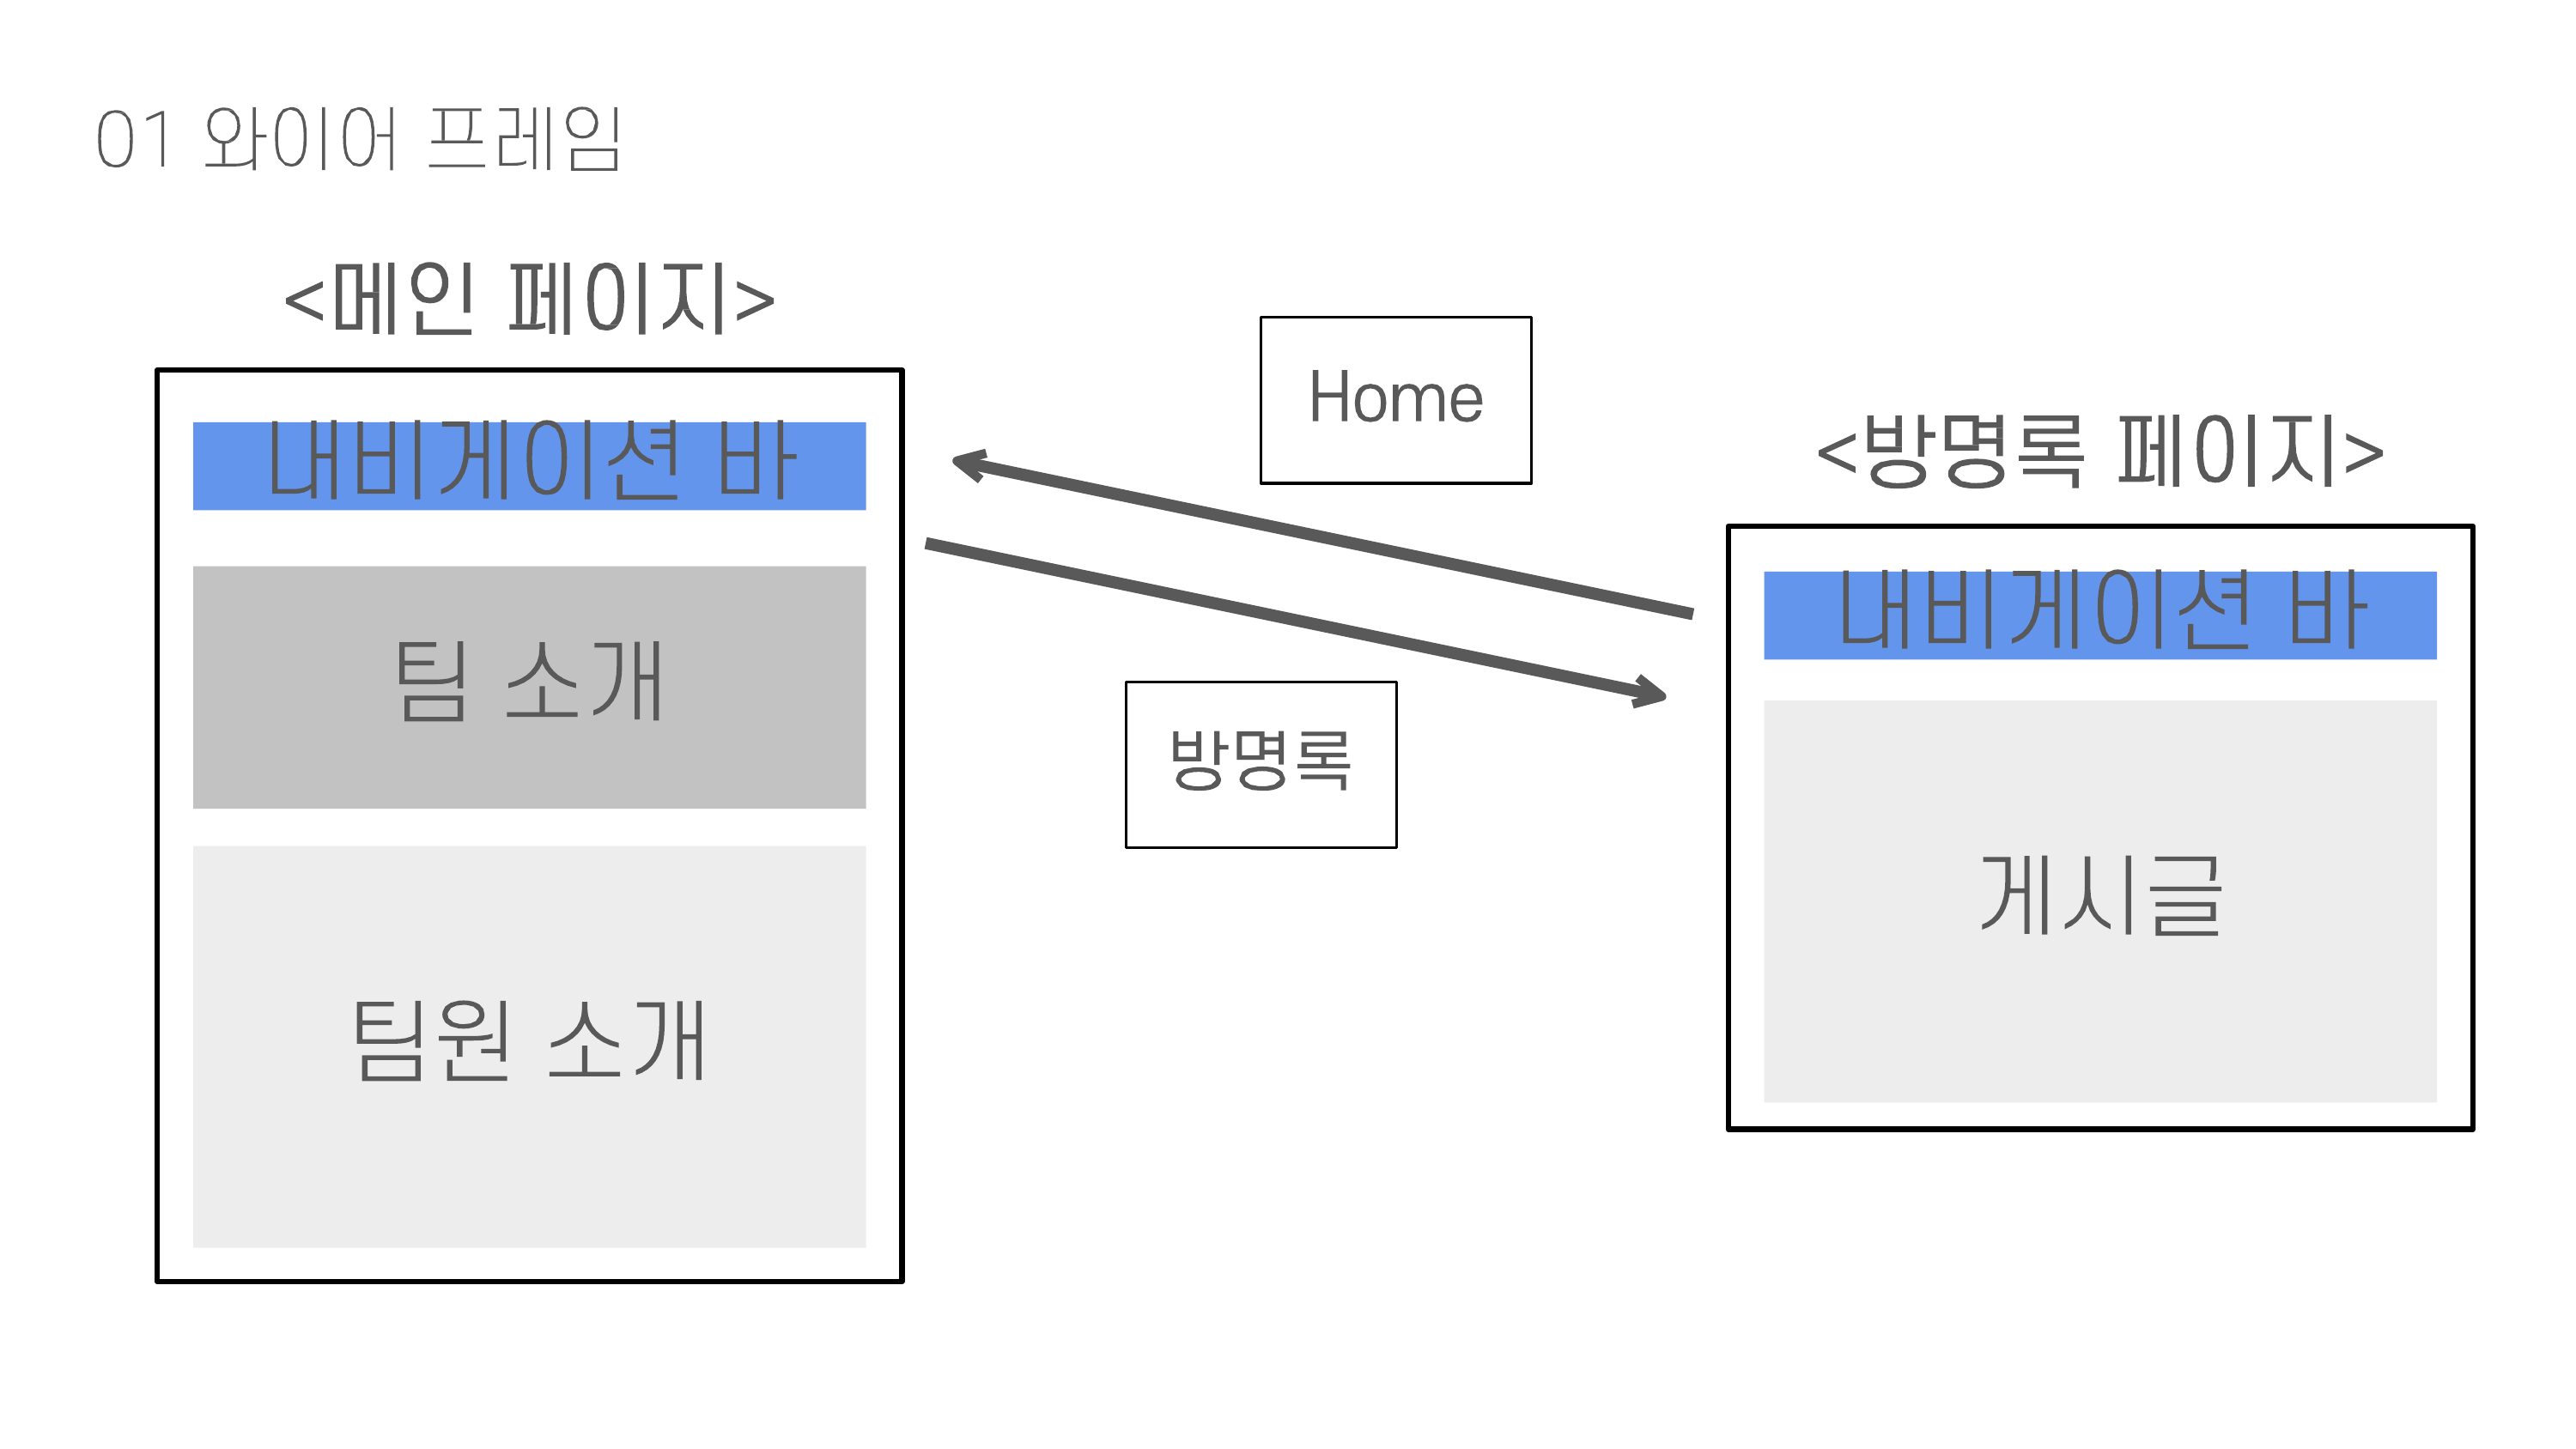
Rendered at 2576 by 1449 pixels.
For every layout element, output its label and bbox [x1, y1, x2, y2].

text_box [571, 149, 617, 171]
text_box [2118, 415, 2155, 482]
text_box [146, 111, 165, 167]
text_box [154, 367, 905, 1285]
text_box [952, 448, 1695, 621]
text_box [1259, 315, 1534, 485]
text_box [1124, 680, 1399, 850]
text_box [509, 264, 546, 330]
text_box [286, 281, 323, 321]
text_box [2346, 433, 2384, 474]
text_box [376, 106, 393, 171]
text_box [547, 106, 550, 171]
text_box [1870, 459, 1927, 489]
text_box [1917, 415, 1935, 458]
text_box [924, 537, 1667, 709]
text_box [2248, 415, 2255, 488]
text_box [2023, 469, 2079, 488]
text_box [2019, 415, 2084, 461]
text_box [2172, 415, 2179, 488]
text_box [431, 108, 483, 143]
text_box [416, 311, 472, 336]
text_box [98, 110, 133, 168]
text_box [2324, 415, 2331, 488]
text_box [563, 262, 570, 335]
text_box [523, 107, 537, 170]
text_box [715, 262, 722, 335]
text_box [1725, 523, 2476, 1133]
text_box [336, 264, 380, 334]
text_box [587, 262, 625, 330]
text_box [428, 164, 485, 167]
text_box [322, 106, 325, 171]
text_box [205, 106, 267, 171]
text_box [2272, 415, 2312, 482]
text_box [2149, 415, 2165, 487]
text_box [1867, 415, 1902, 452]
text_box [343, 106, 375, 167]
text_box [663, 264, 703, 330]
text_box [388, 262, 395, 335]
text_box [373, 263, 380, 292]
text_box [540, 263, 556, 334]
text_box [737, 281, 775, 321]
text_box [639, 262, 646, 335]
text_box [463, 262, 471, 313]
text_box [410, 262, 449, 304]
text_box [1947, 458, 2005, 489]
text_box [566, 106, 598, 139]
text_box [614, 106, 617, 142]
text_box [1944, 415, 2003, 457]
text_box [1819, 433, 1856, 474]
text_box [2196, 415, 2234, 483]
text_box [499, 108, 526, 166]
text_box [275, 106, 307, 167]
